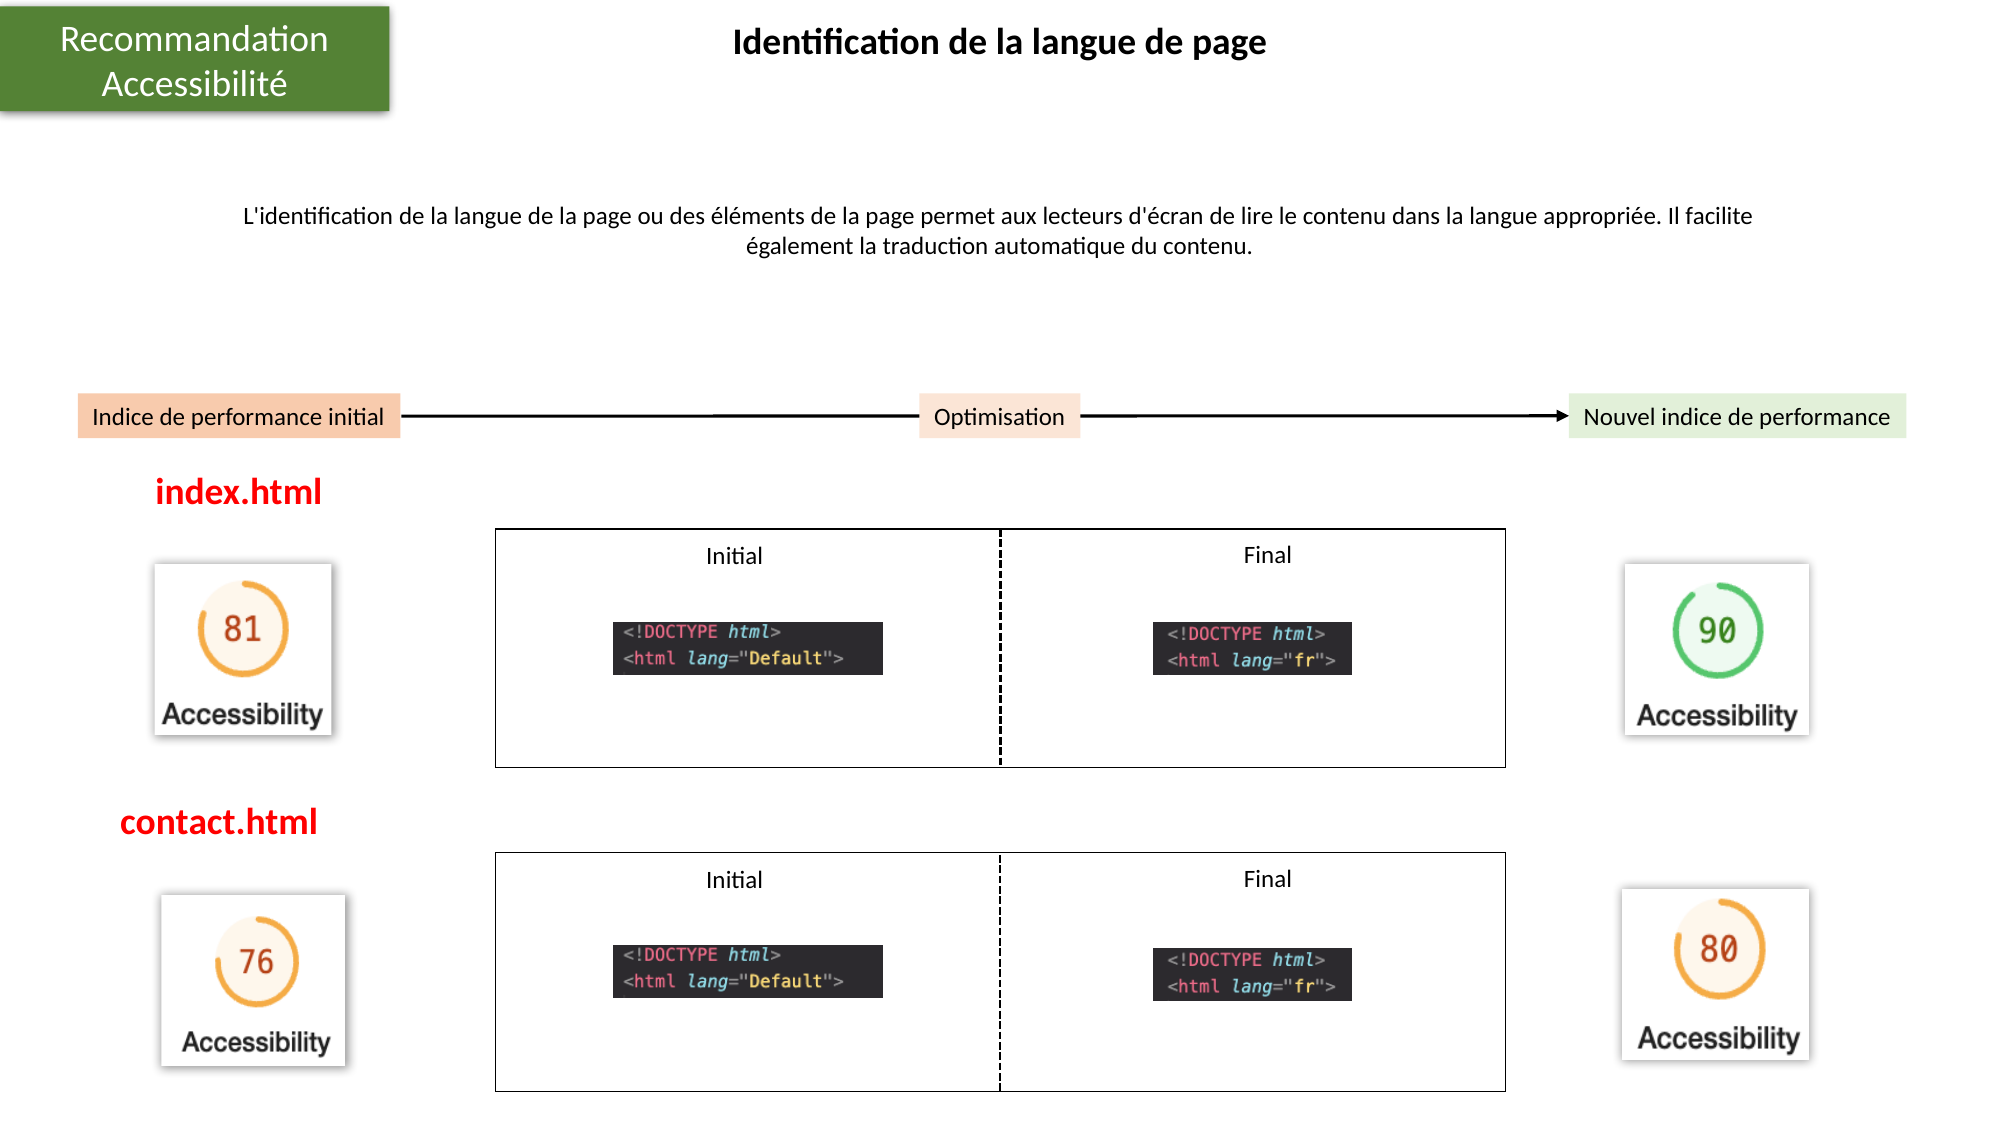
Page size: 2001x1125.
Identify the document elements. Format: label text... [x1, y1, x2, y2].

text_box Indice de performance initial [77, 392, 401, 439]
picture [1622, 889, 1809, 1060]
picture [161, 895, 345, 1066]
text_box contact.html [0, 789, 722, 850]
text_box Initial [691, 855, 779, 901]
text_box Nouvel indice de performance [1568, 392, 1907, 439]
text_box index.html [0, 459, 742, 520]
text_box Optimisation [918, 417, 1081, 439]
text_box L'identification de la langue de la page ou des éléments de la page permet aux lecteurs d'écran de lire le contenu dans la langue appropriée. Il facilite également la traduction automatique du contenu. [191, 192, 1809, 267]
picture [154, 564, 332, 735]
text_box [494, 528, 1506, 769]
picture [1153, 622, 1352, 675]
picture [613, 945, 883, 998]
text_box Final [1229, 854, 1308, 900]
text_box [494, 851, 1506, 1092]
text_box Initial [691, 532, 779, 578]
picture [1625, 564, 1809, 735]
text_box Recommandation Accessibilité [0, 6, 390, 112]
text_box Final [1229, 531, 1308, 577]
text_box Identification de la langue de page [396, 9, 2000, 70]
text_box Optimisation [918, 392, 1081, 416]
picture [613, 622, 883, 675]
picture [1153, 948, 1352, 1001]
